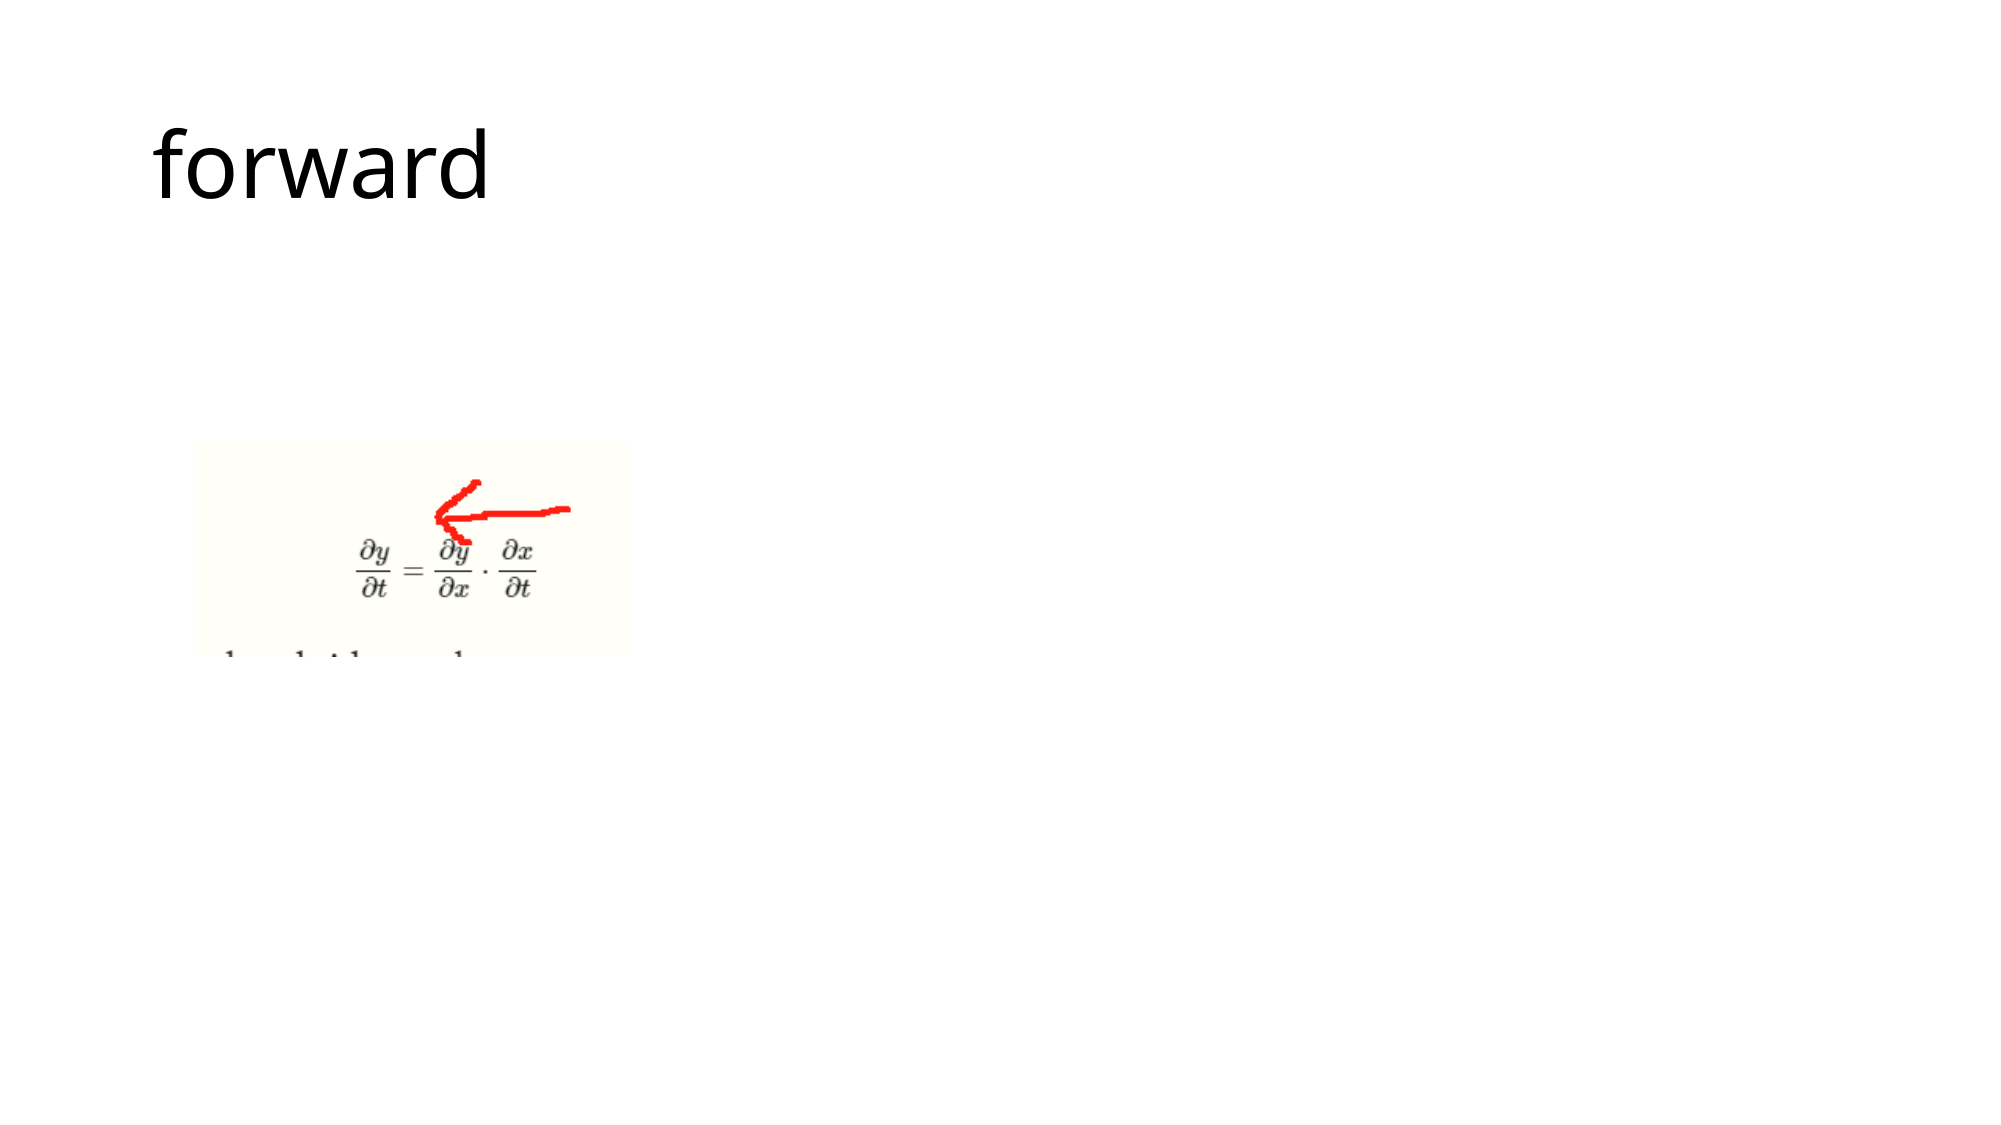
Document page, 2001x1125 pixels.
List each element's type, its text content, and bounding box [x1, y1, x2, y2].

picture [198, 442, 629, 657]
title forward [137, 59, 1863, 278]
